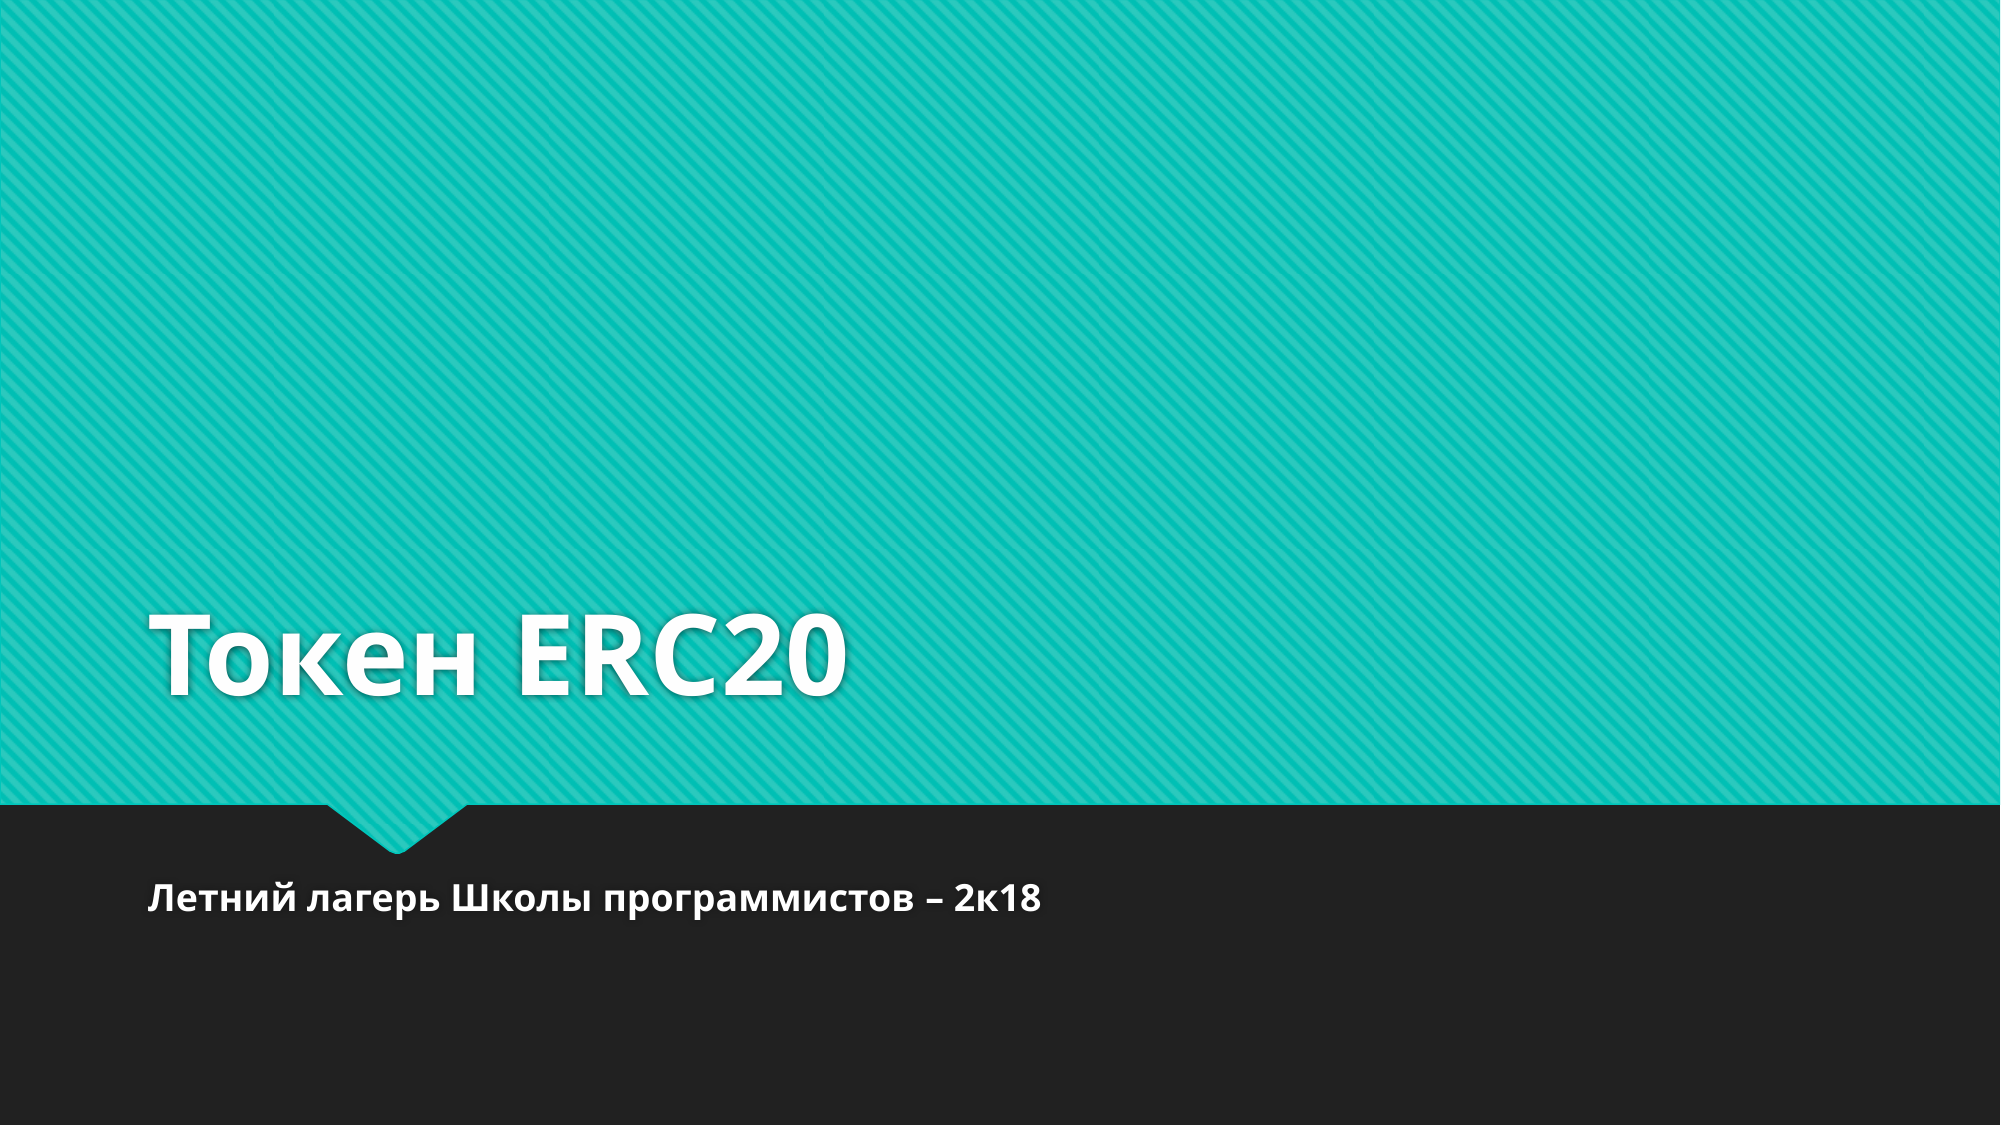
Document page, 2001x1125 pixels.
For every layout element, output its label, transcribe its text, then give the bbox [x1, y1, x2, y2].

title Токен ERC20 [132, 237, 1868, 726]
subtitle Летний лагерь Школы программистов – 2к18 [132, 866, 1868, 938]
